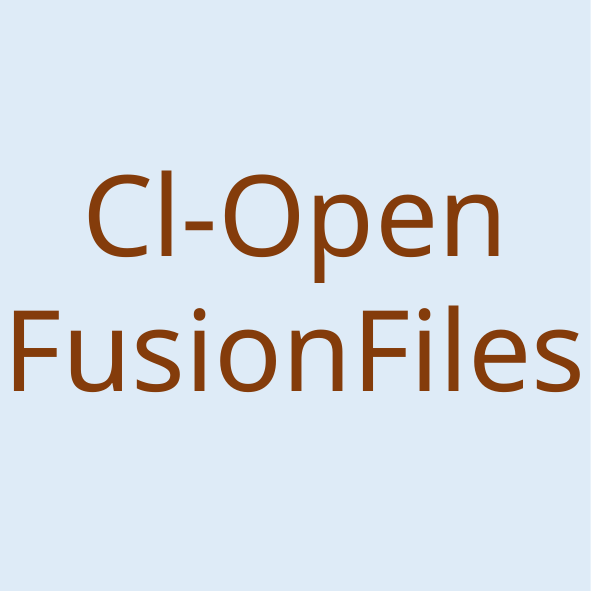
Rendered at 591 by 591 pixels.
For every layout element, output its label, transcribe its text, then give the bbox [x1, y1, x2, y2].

text_box Cl-Open FusionFiles [0, 136, 591, 422]
